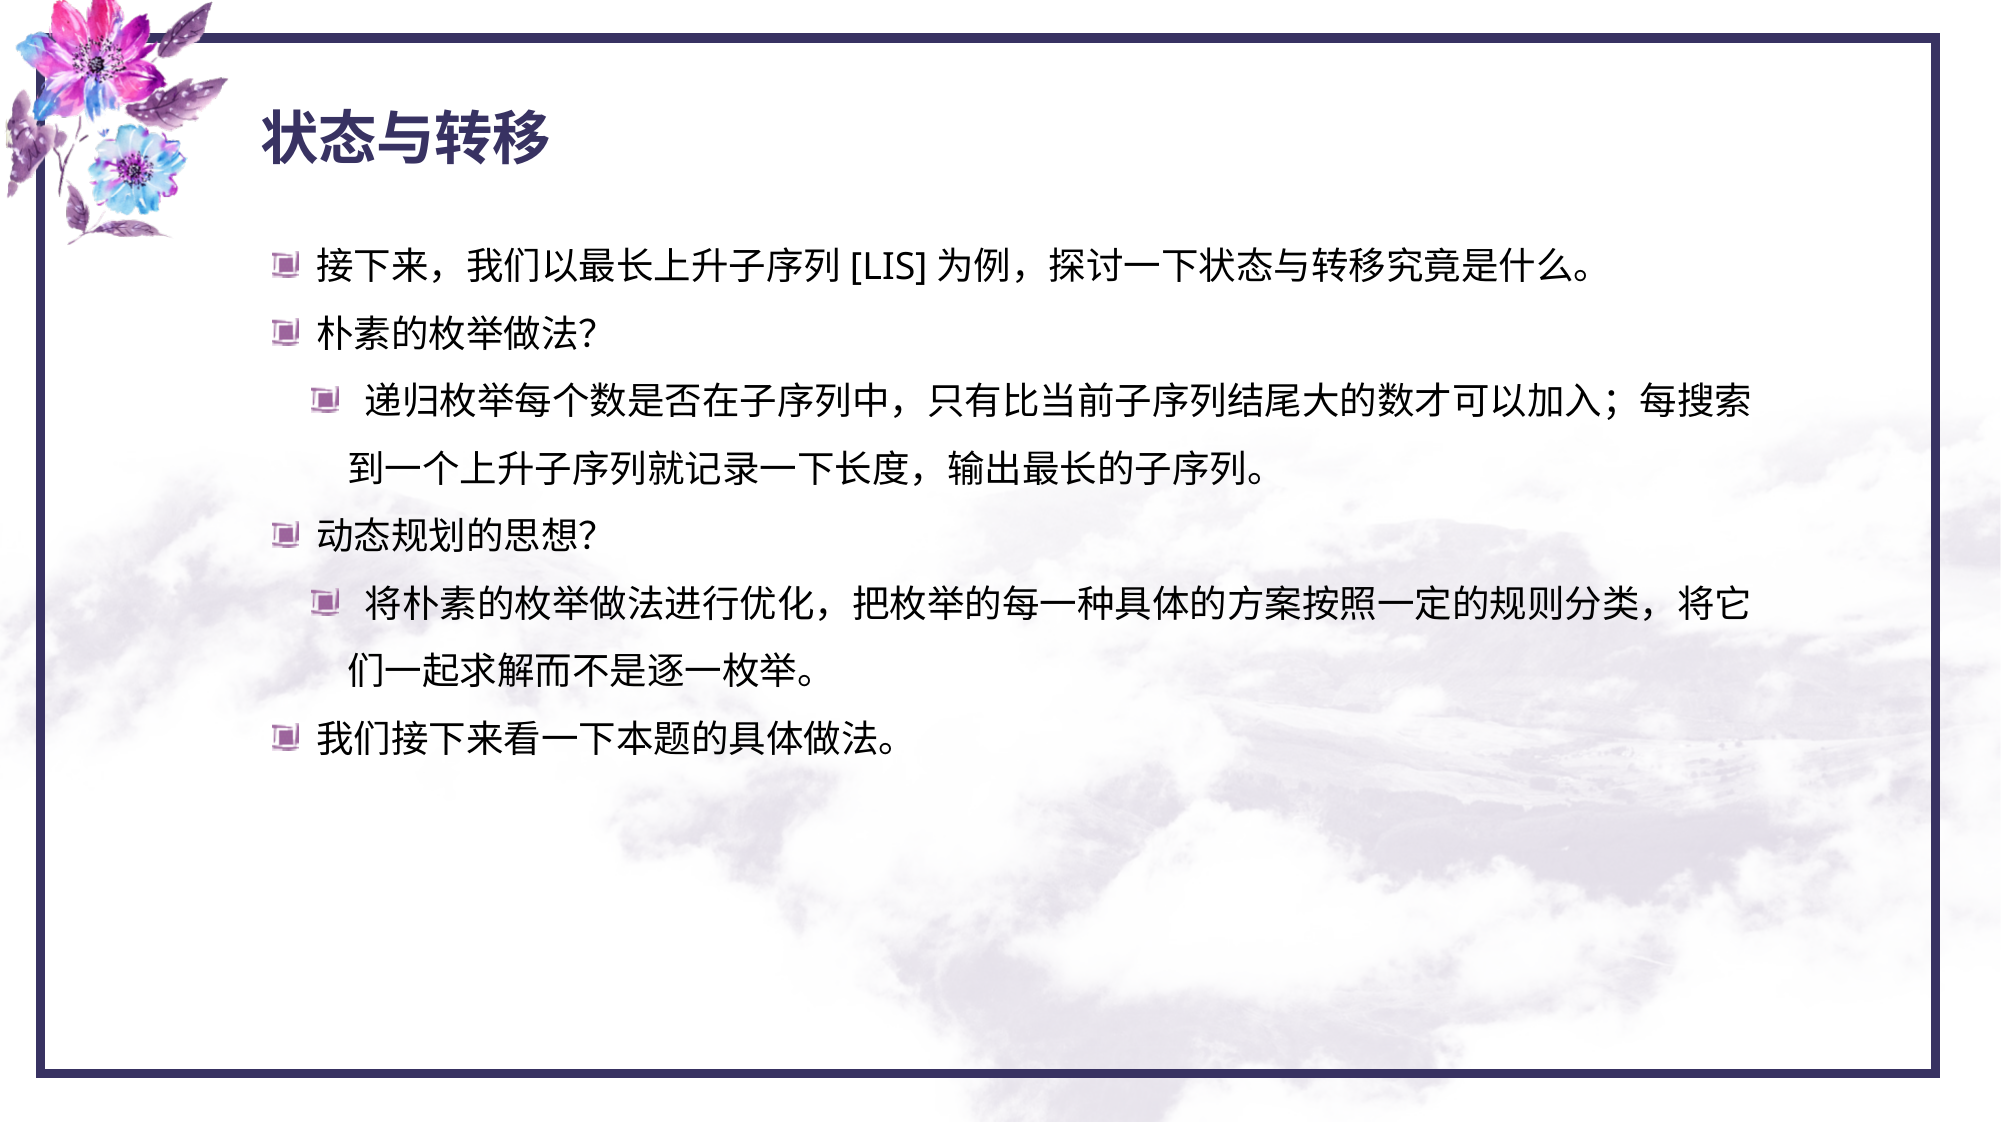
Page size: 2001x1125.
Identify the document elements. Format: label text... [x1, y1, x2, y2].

picture [272, 251, 299, 278]
text_box 状态与转移 [245, 93, 840, 179]
picture [272, 521, 299, 548]
picture [0, 0, 237, 279]
picture [311, 588, 339, 616]
picture [272, 318, 299, 346]
picture [311, 386, 339, 413]
picture [272, 723, 299, 751]
text_box 接下来，我们以最长上升子序列[LIS]为例，探讨一下状态与转移究竟是什么。 朴素的枚举做法？ 递归枚举每个数是否在子序列中，只有比当前子序列结尾大的数才可以加入；每搜索到一个上升子序列就记录一下长度，输出最长的子序列。 动态规划的思想？ 将朴素的枚举做法进行优化，把枚举的每一种具体的方案按照一定的规则分类，将它们一起求解而不是逐一枚举。 我们接下来看一下本题的具体做法。 [257, 212, 1777, 767]
